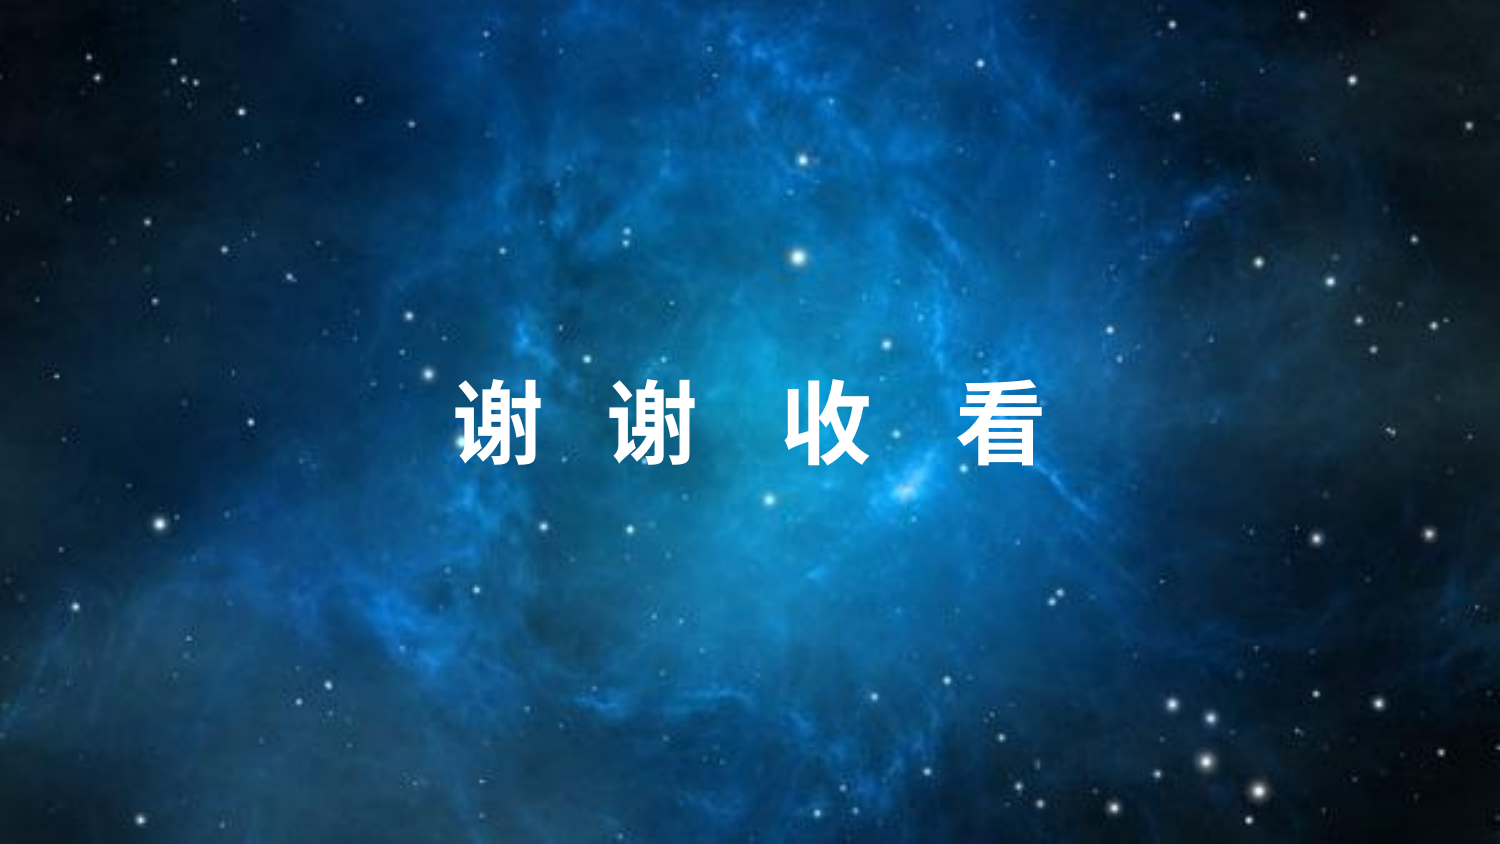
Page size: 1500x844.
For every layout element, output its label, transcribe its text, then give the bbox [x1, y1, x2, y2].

text_box 谢 谢 收 看 [437, 358, 1063, 484]
picture [0, 0, 1500, 844]
